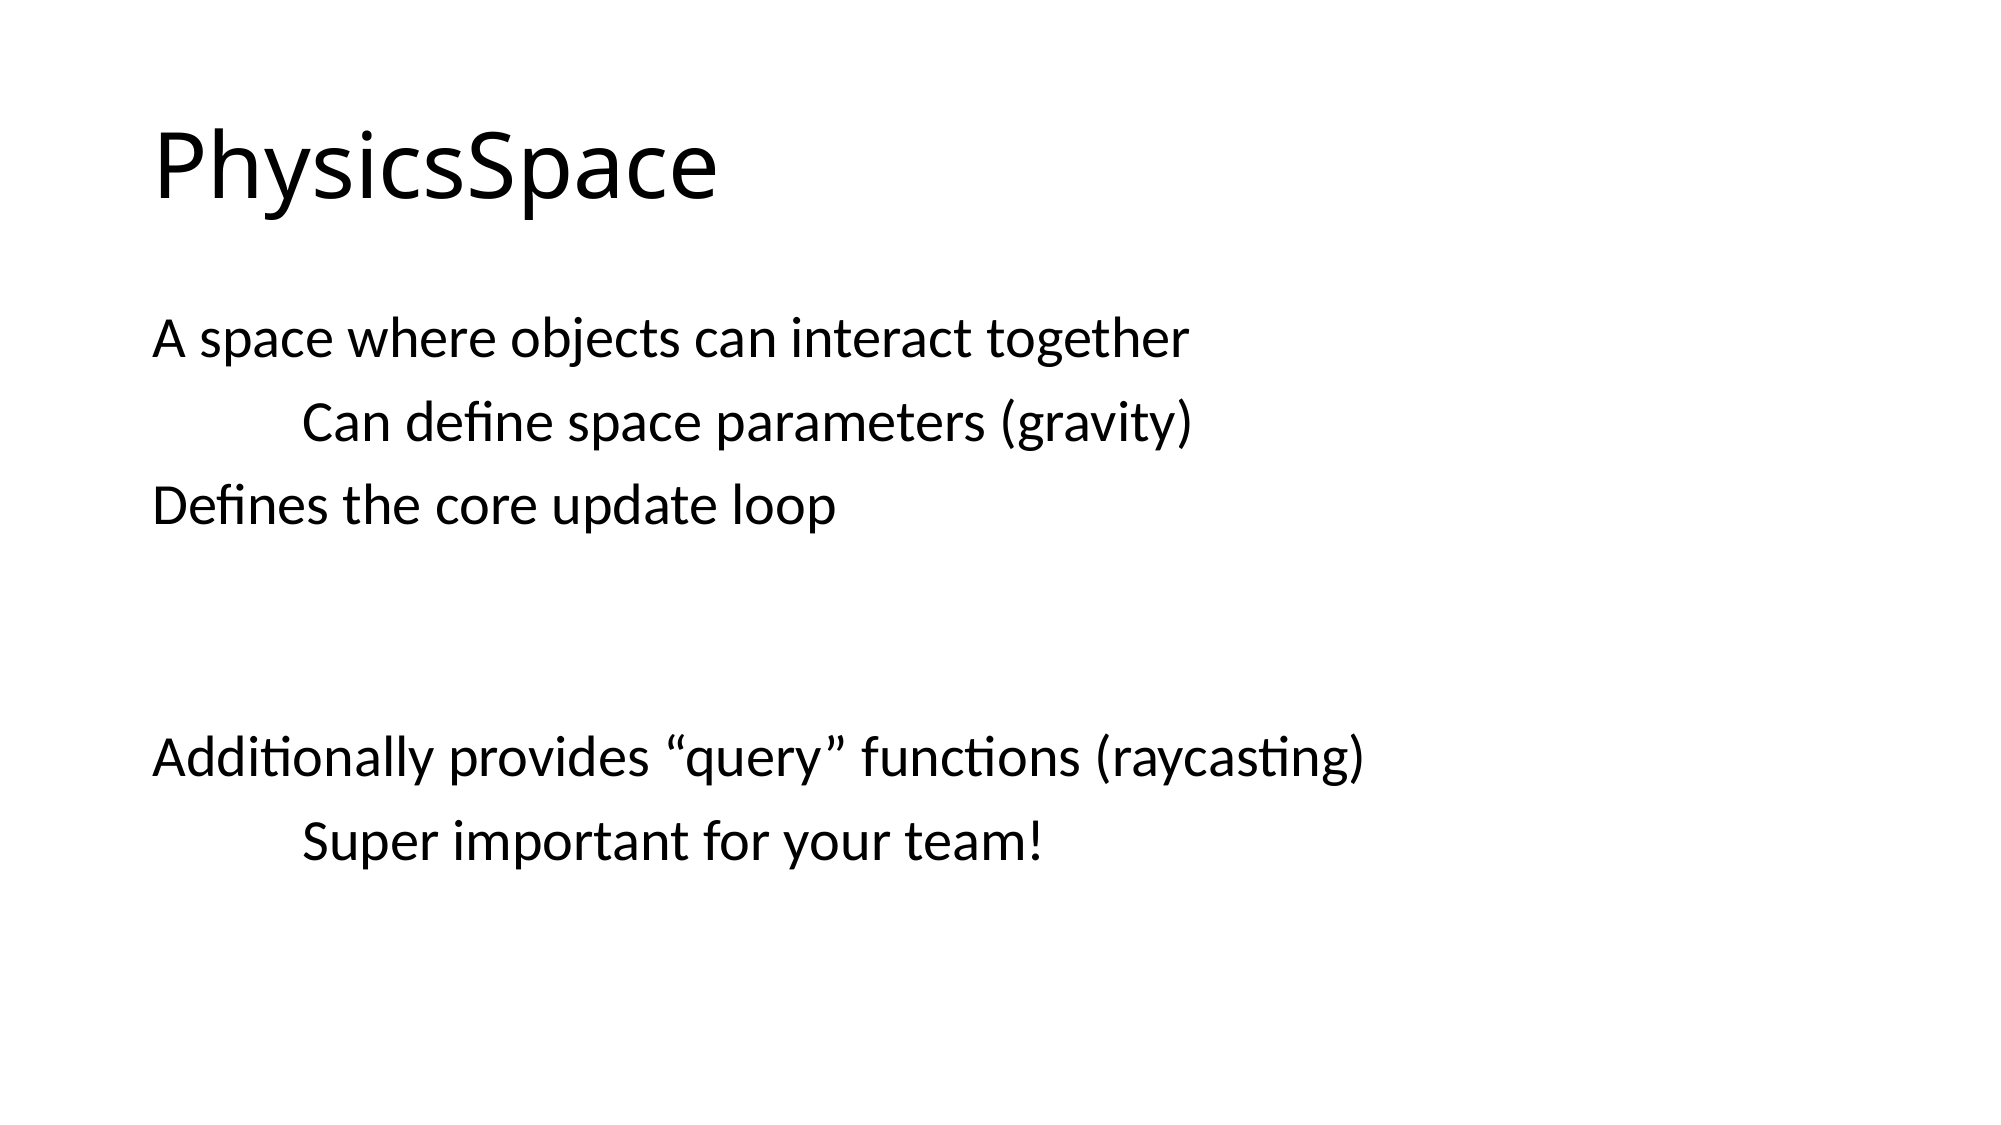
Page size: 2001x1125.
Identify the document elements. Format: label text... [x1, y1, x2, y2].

title PhysicsSpace [137, 59, 1863, 278]
list A space where objects can interact together Can define space parameters (gravity) Defines the core update loop Additionally provides “query” functions (raycasting) Super important for your team! [137, 299, 1863, 1014]
